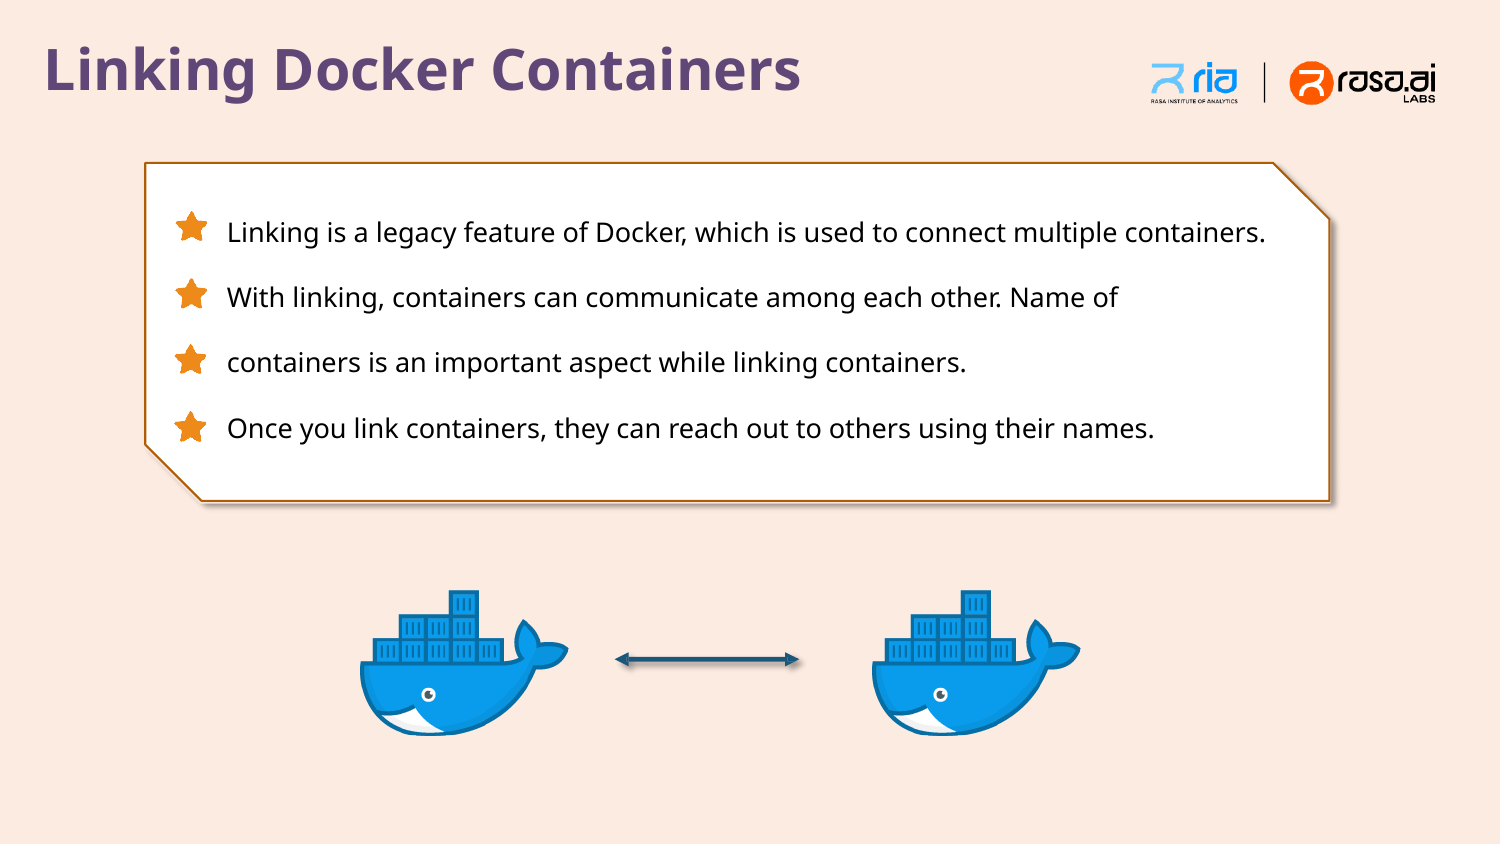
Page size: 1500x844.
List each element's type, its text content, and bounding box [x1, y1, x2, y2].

picture [1149, 59, 1435, 105]
picture [360, 589, 570, 736]
picture [872, 589, 1081, 736]
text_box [174, 209, 207, 442]
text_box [141, 159, 1343, 513]
title Linking Docker Containers [41, 30, 1074, 174]
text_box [613, 651, 810, 677]
